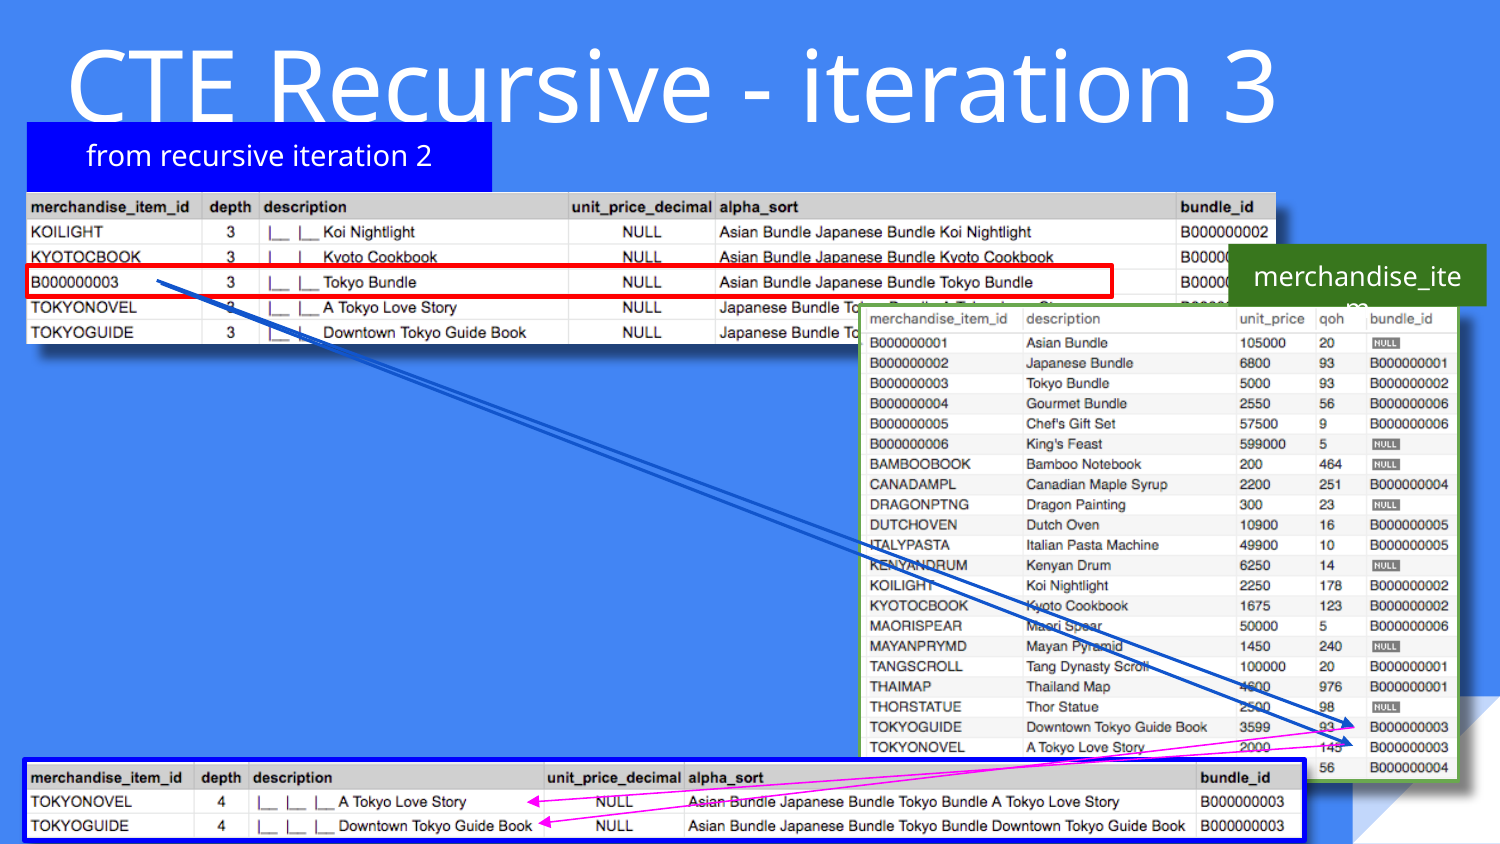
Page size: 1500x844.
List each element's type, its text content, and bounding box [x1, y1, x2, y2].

title CTE Recursive - iteration 3 [50, 63, 1399, 158]
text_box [26, 121, 1277, 265]
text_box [26, 265, 1355, 726]
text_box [861, 243, 1488, 780]
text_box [26, 727, 1355, 839]
